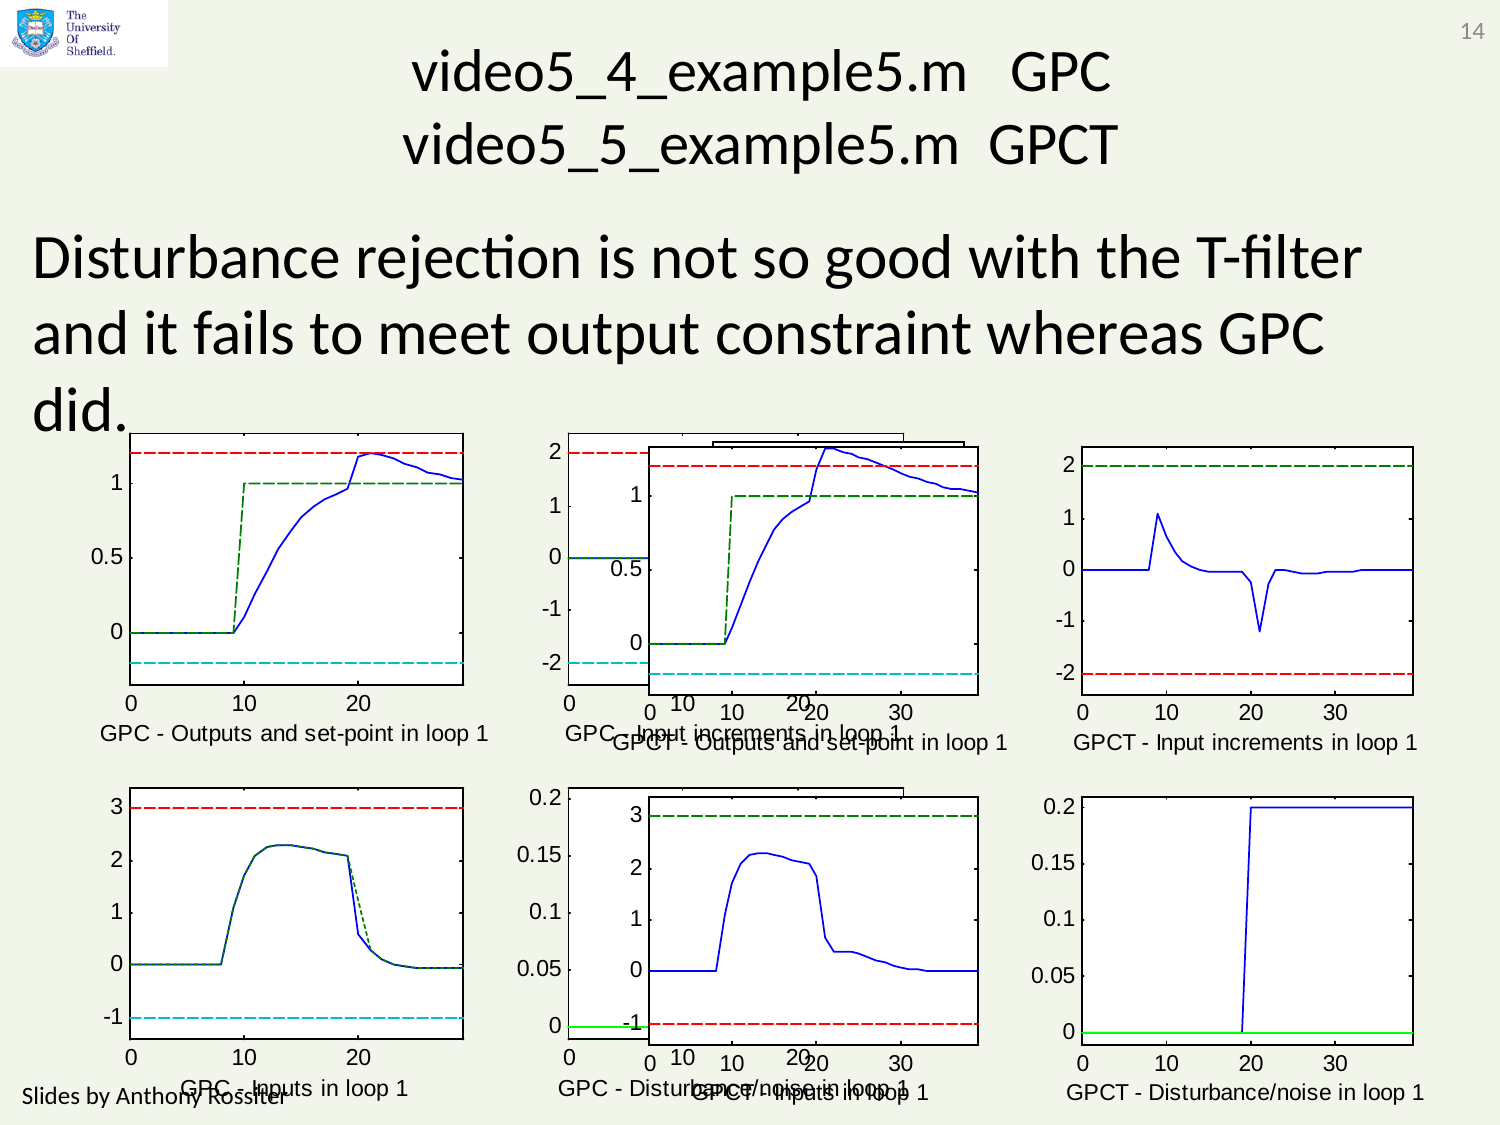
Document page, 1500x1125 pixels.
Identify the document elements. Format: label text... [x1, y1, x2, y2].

slide_number 14 [1335, 0, 1500, 60]
picture [0, 376, 1500, 1125]
title video5_4_example5.m GPC video5_5_example5.m GPCT [105, 23, 1418, 185]
list Disturbance rejection is not so good with the T-filter and it fails to meet output constraint whereas GPC did. [17, 208, 1448, 388]
picture [0, 0, 168, 67]
